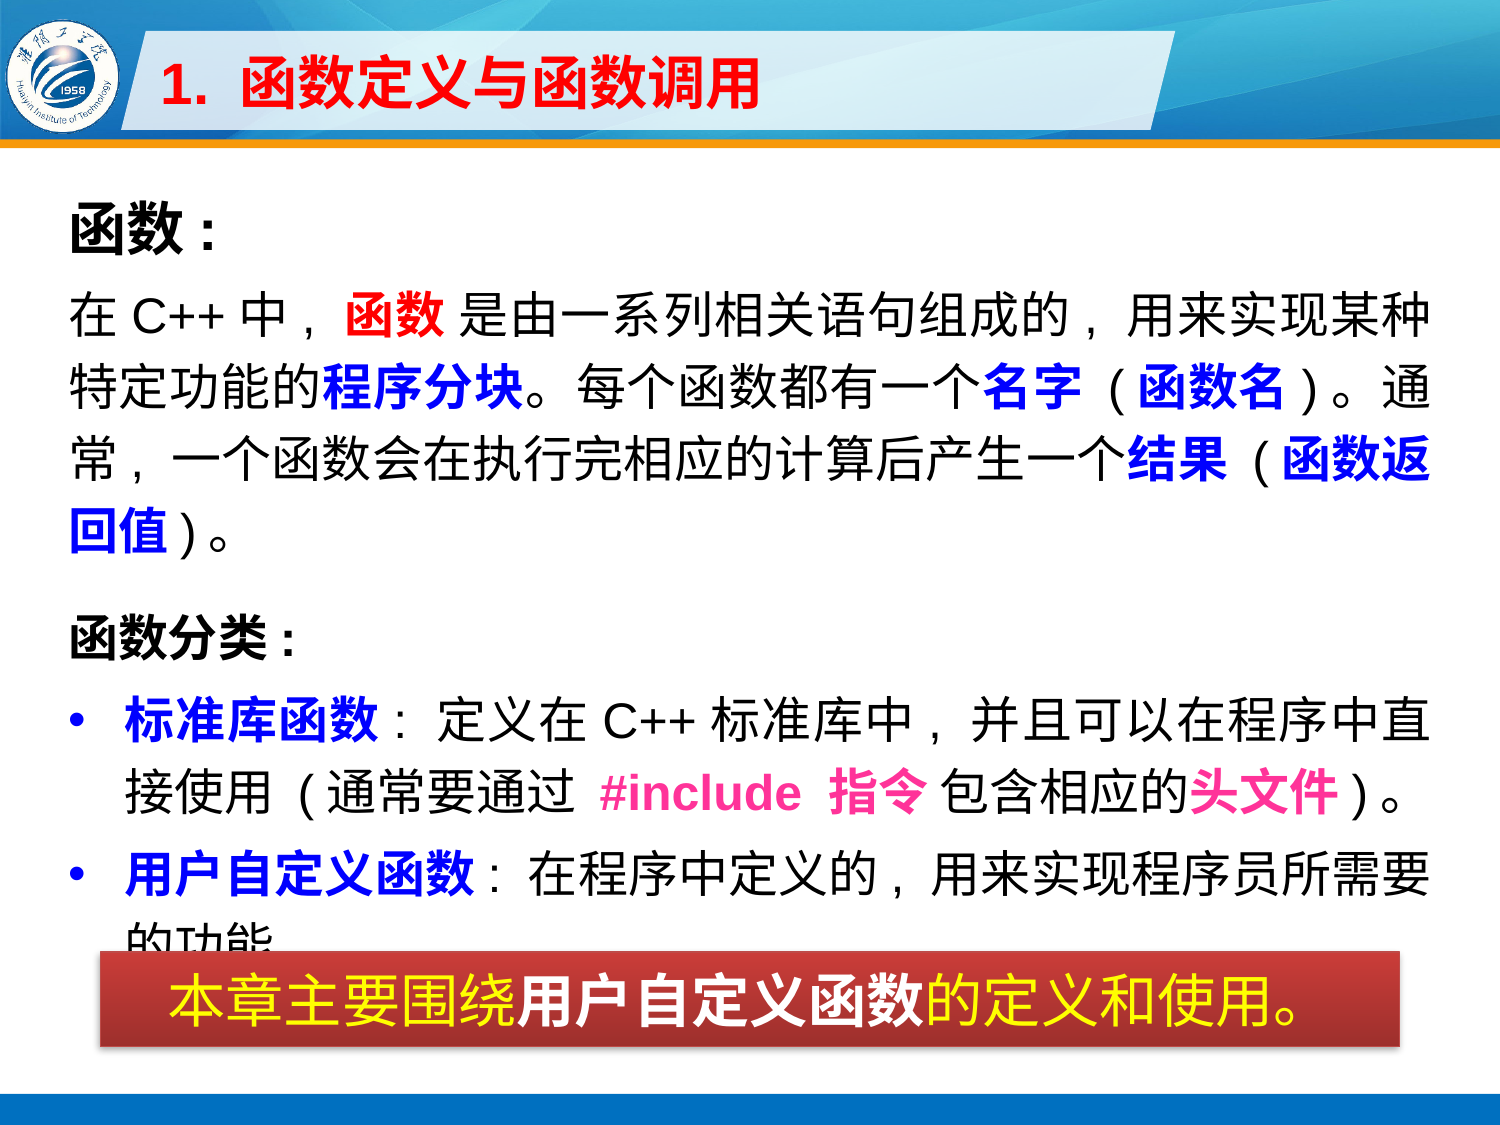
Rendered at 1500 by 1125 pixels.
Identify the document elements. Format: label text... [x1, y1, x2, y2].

picture [0, 0, 1500, 139]
text_box 本章主要围绕用户自定义函数的定义和使用。 [100, 951, 1400, 1047]
title 1. 函数定义与函数调用 [145, 39, 1176, 123]
list 函数: 在C++中, 函数 是由一系列相关语句组成的, 用来实现某种特定功能的程序分块。每个函数都有一个名字 (函数名)。通常, 一个函数会在执行完相应的计算后产生一个结果 (函数返回值)。 函数分类: 标准库函数: 定义在C++标准库中, 并且可以在程序中直接使用 (通常要通过 #include 指令 包含相应的头文件)。 用户自定义函数: 在程序中定义的, 用来实现程序员所需要的功能。 [53, 170, 1447, 1069]
